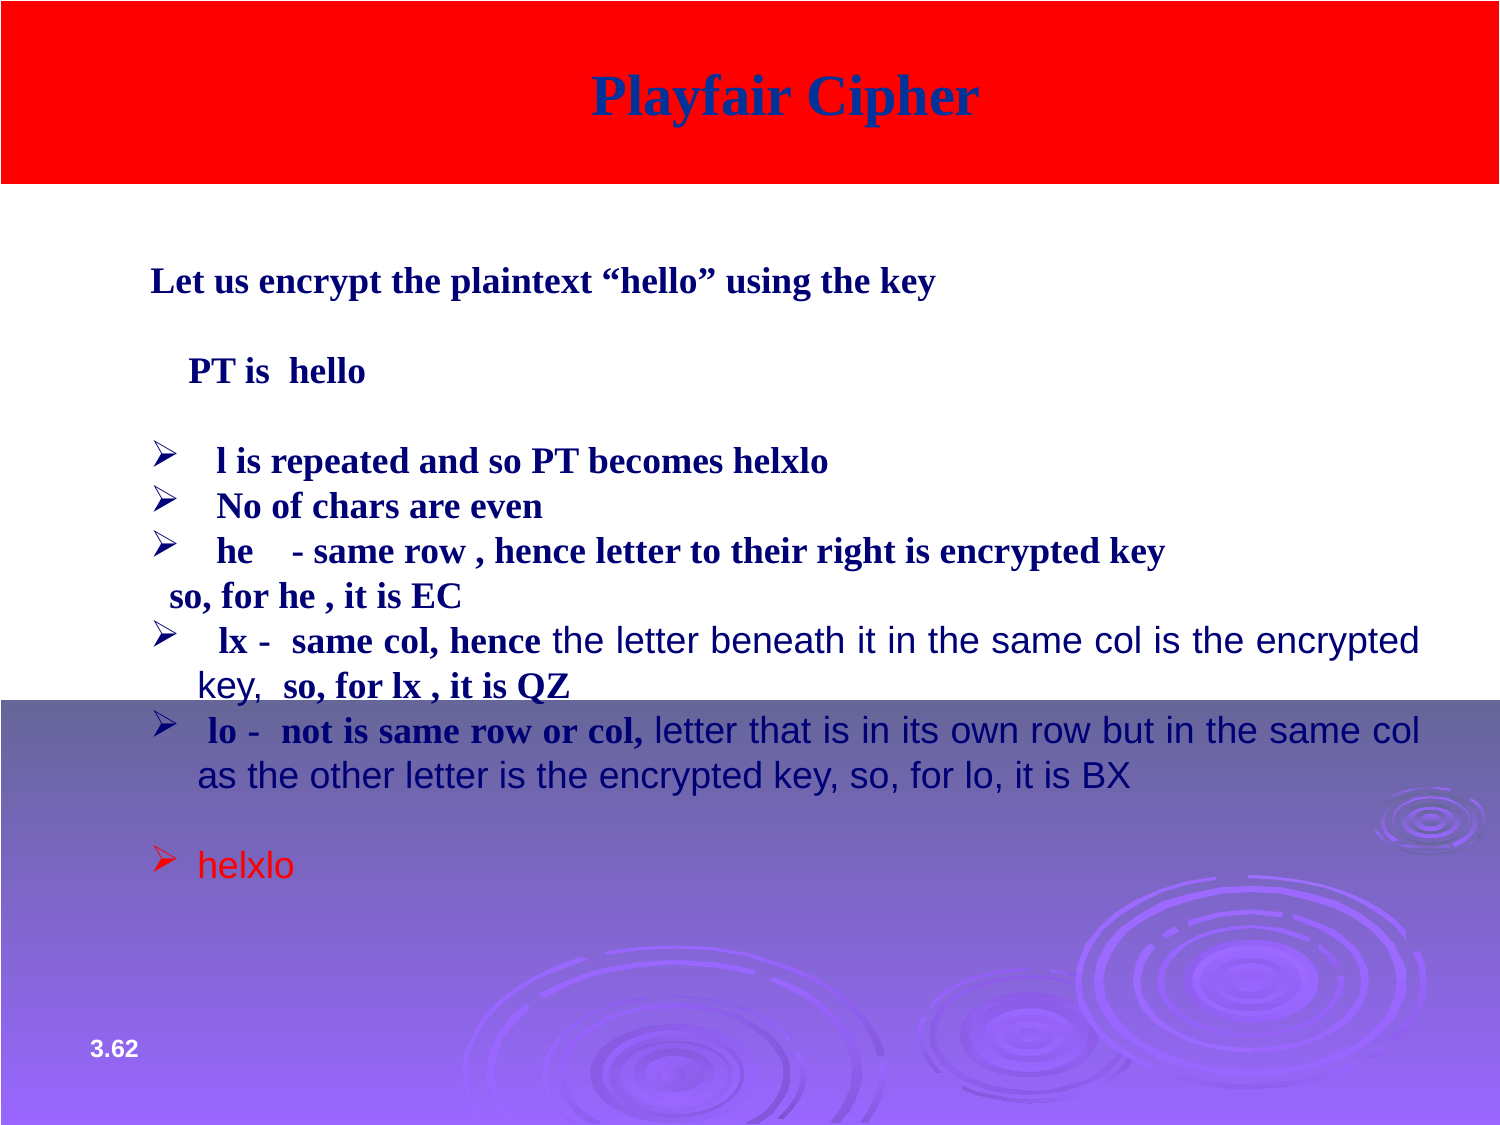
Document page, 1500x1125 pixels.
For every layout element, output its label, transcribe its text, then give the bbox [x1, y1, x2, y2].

text_box Playfair Cipher [0, 0, 1500, 185]
text_box Let us encrypt the plaintext “hello” using the key PT is hello l is repeated and so PT becomes helxlo No of chars are even he - same row , hence letter to their right is encrypted key so, for he , it is EC lx - same col, hence the letter beneath it in the same col is the encrypted key, so, for lx , it is QZ lo - not is same row or col, letter that is in its own row but in the same col as the other letter is the encrypted key, so, for lo, it is BX helxlo [135, 248, 1436, 1125]
slide_number 3.62 [74, 1024, 135, 1101]
